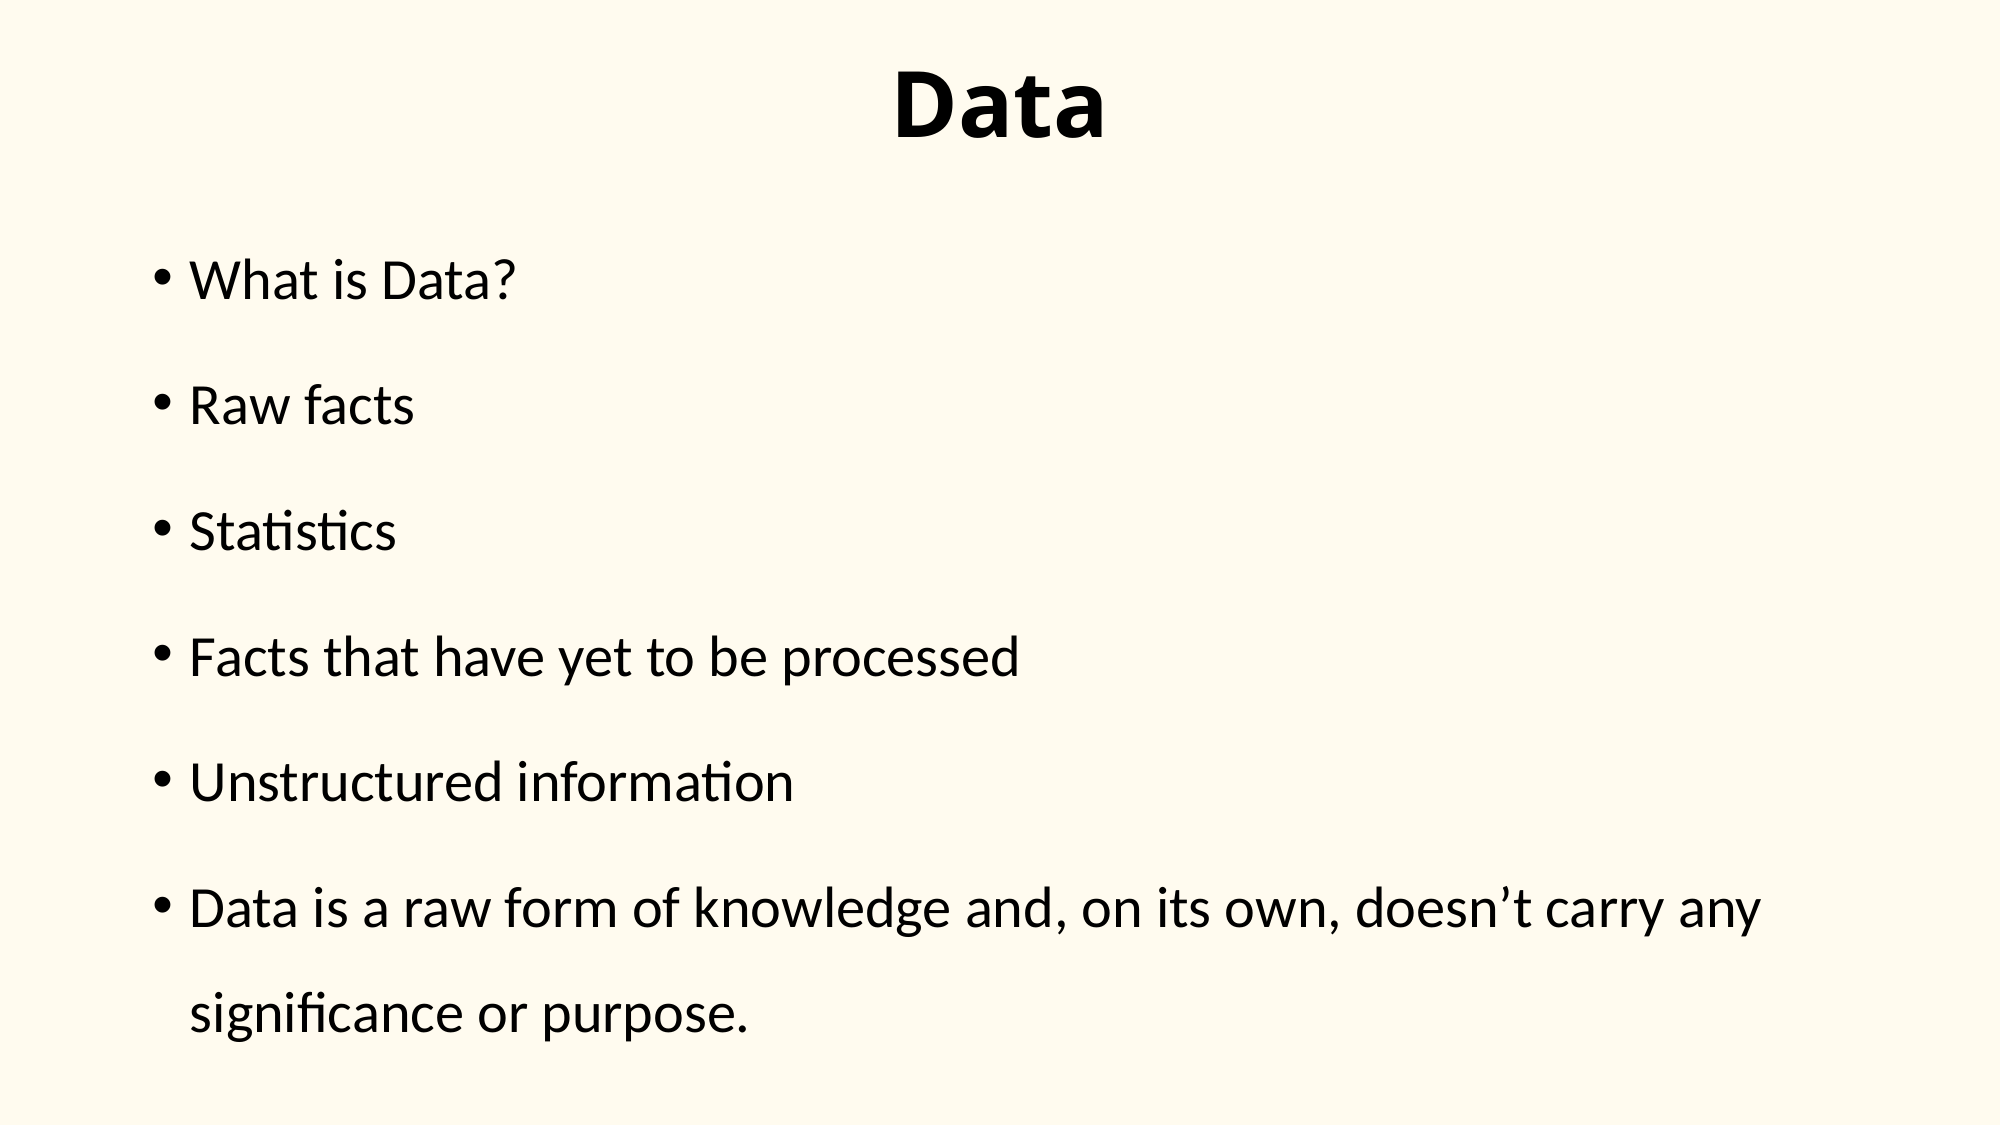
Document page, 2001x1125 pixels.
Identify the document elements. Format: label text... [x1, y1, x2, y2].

list What is Data? Raw facts Statistics Facts that have yet to be processed Unstructured information Data is a raw form of knowledge and, on its own, doesn’t carry any significance or purpose. [137, 198, 1863, 1074]
title Data [0, 20, 2000, 195]
